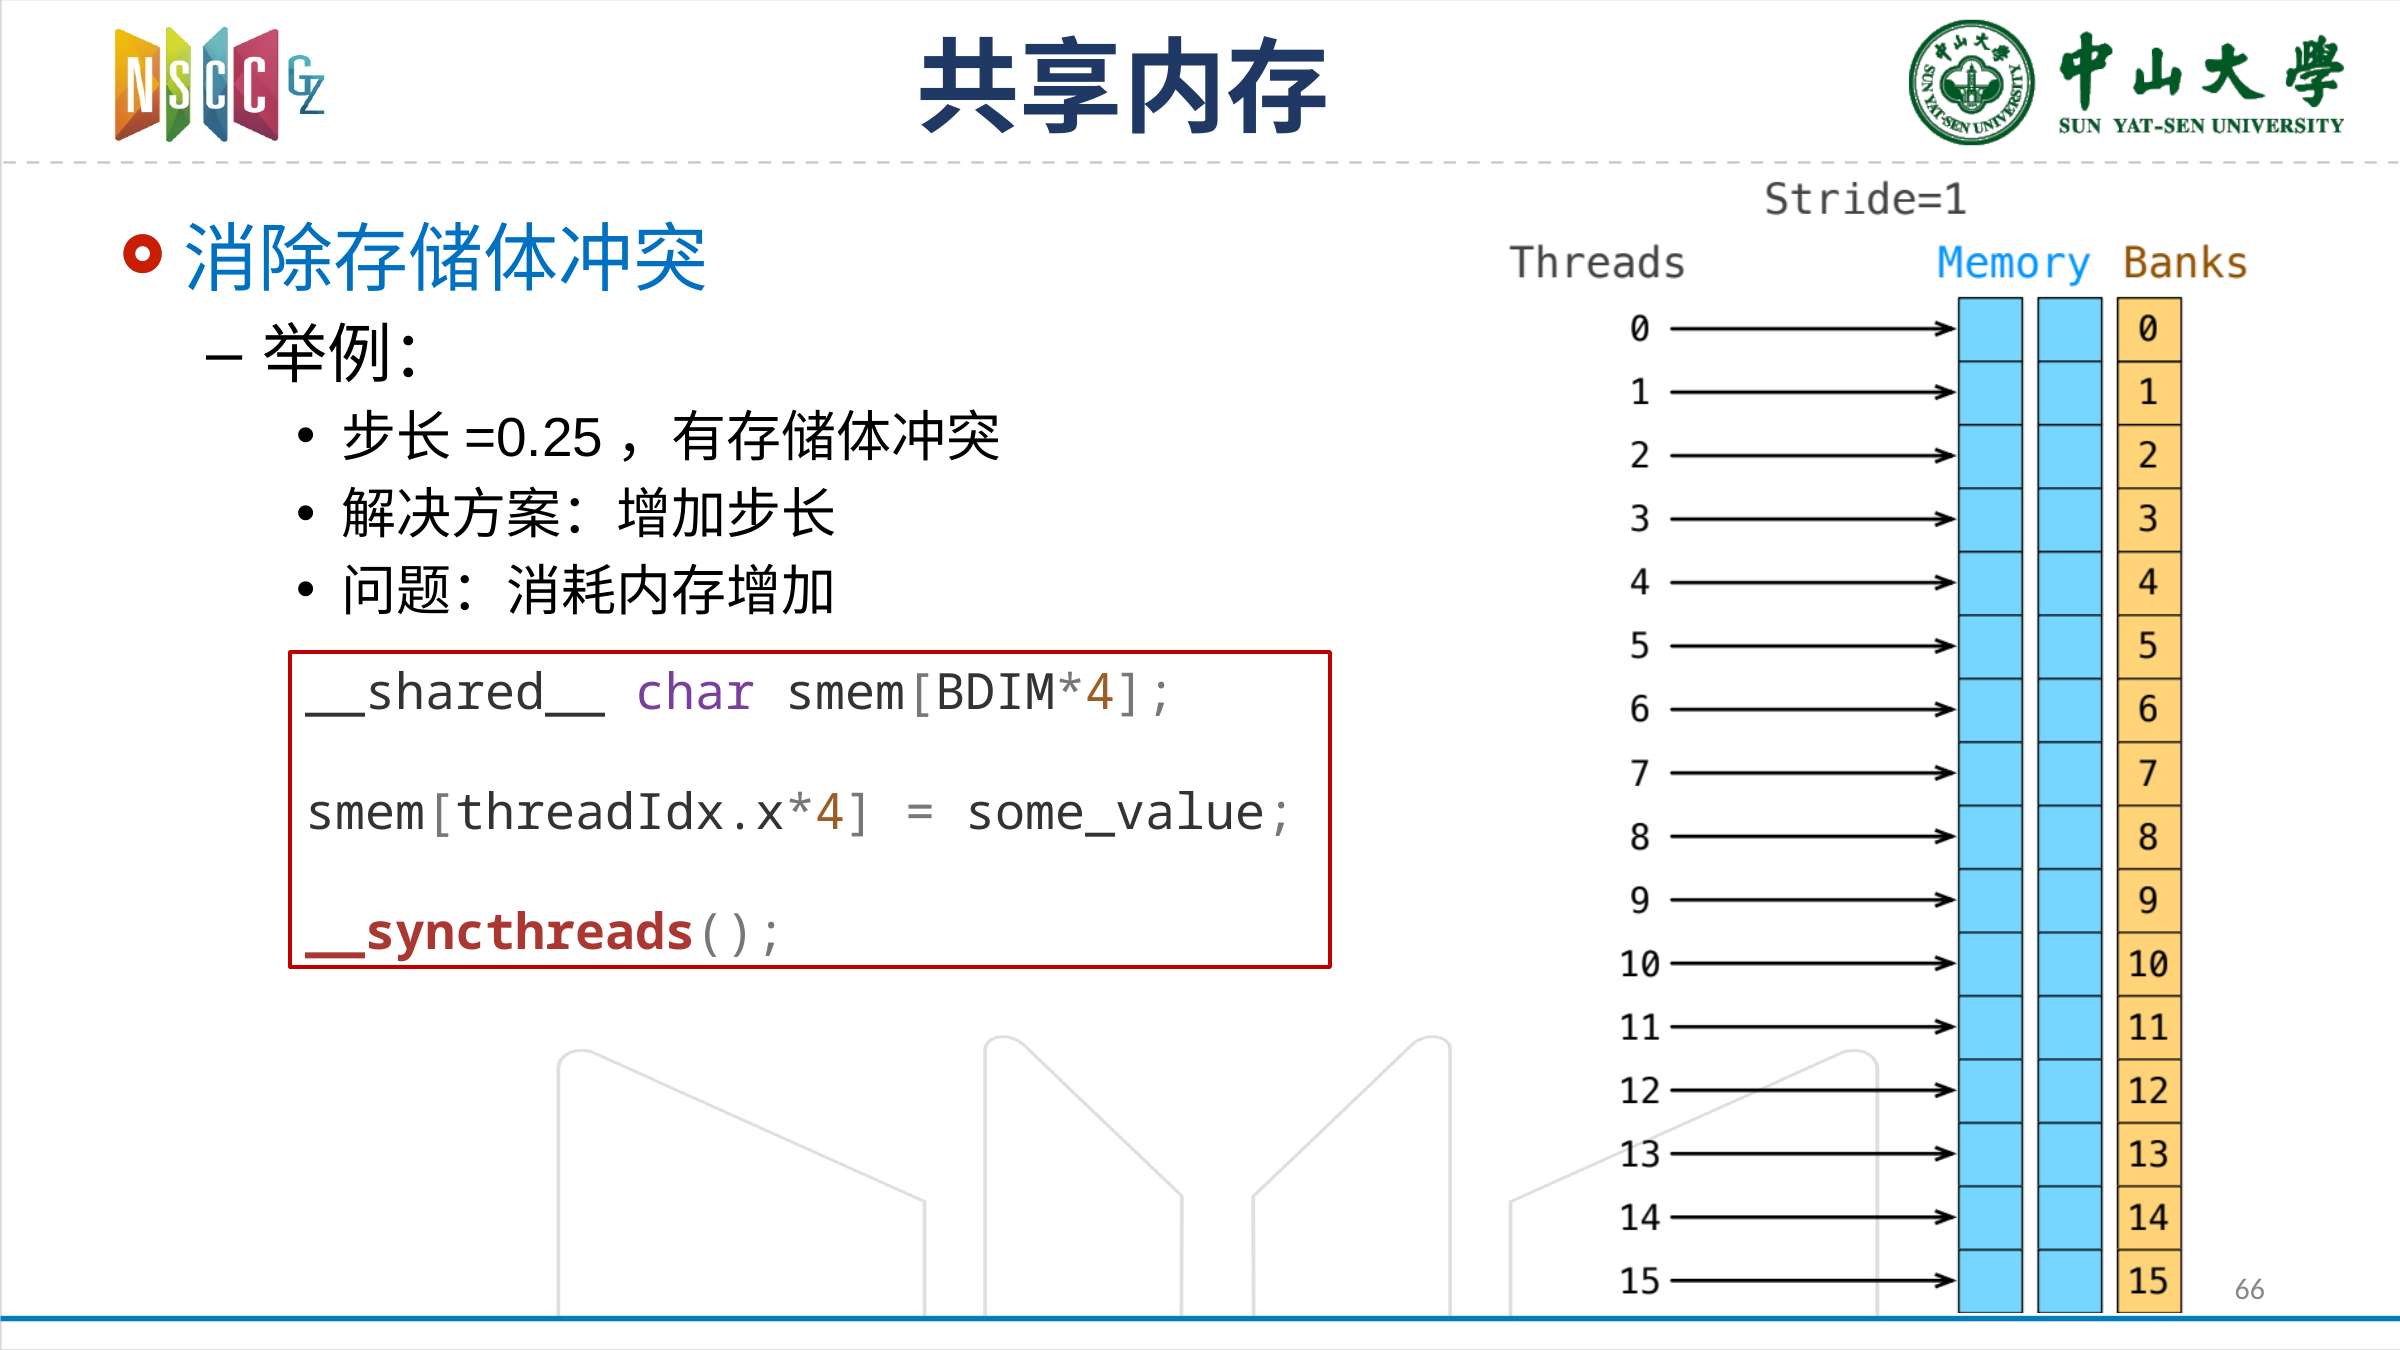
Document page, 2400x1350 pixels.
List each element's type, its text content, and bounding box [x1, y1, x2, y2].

slide_number 66 [1719, 1251, 2280, 1324]
picture [0, 0, 2400, 1350]
list 消除存储体冲突 举例： 步长=0.25，有存储体冲突 解决方案：增加步长 问题：消耗内存增加 [101, 202, 1493, 1206]
text_box __shared__ char smem[BDIM*4]; smem[threadIdx.x*4] = some_value; __syncthreads(); [290, 652, 1330, 967]
title 共享内存 [349, 13, 1897, 153]
